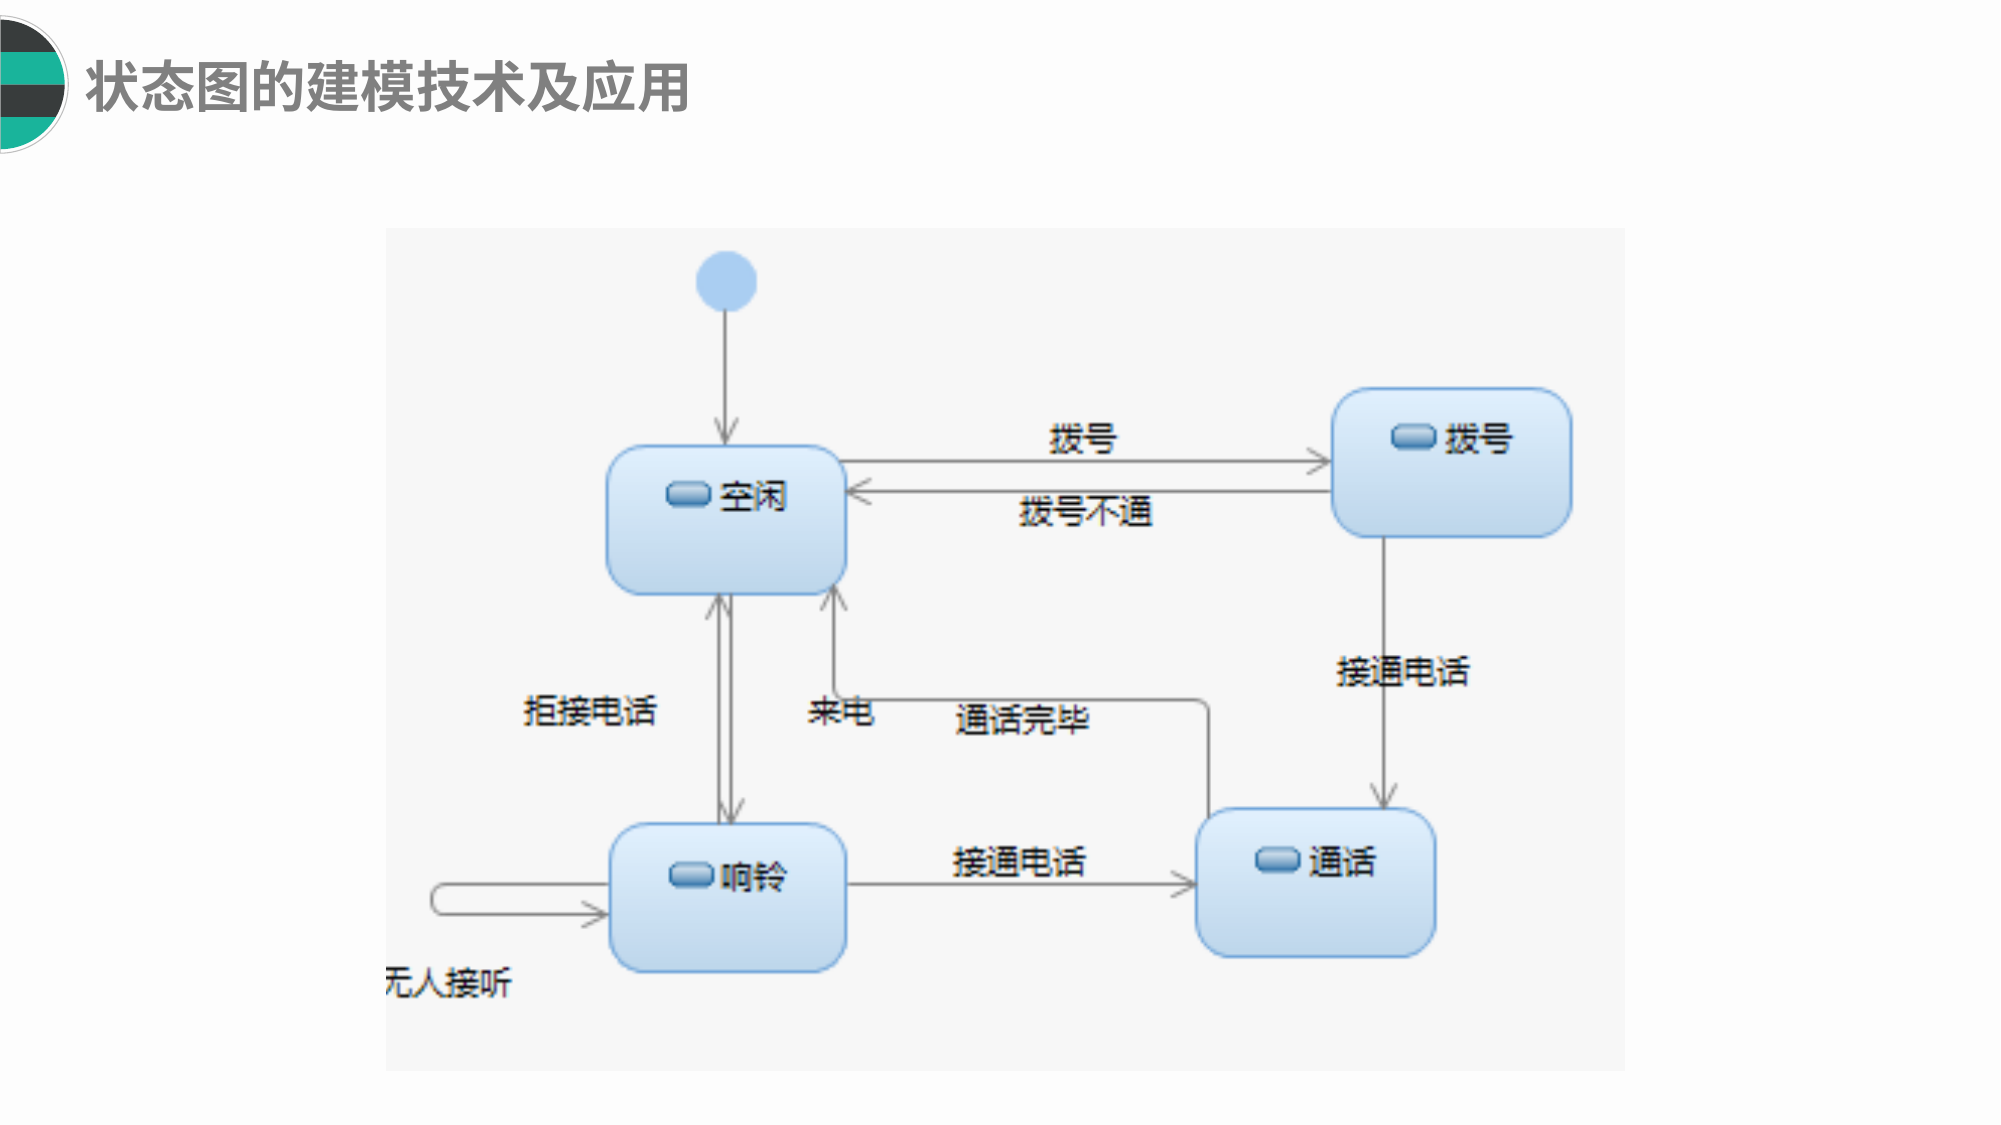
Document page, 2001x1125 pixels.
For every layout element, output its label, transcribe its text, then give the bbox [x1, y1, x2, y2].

picture [386, 228, 1625, 1071]
text_box 状态图的建模技术及应用 [84, 52, 711, 119]
